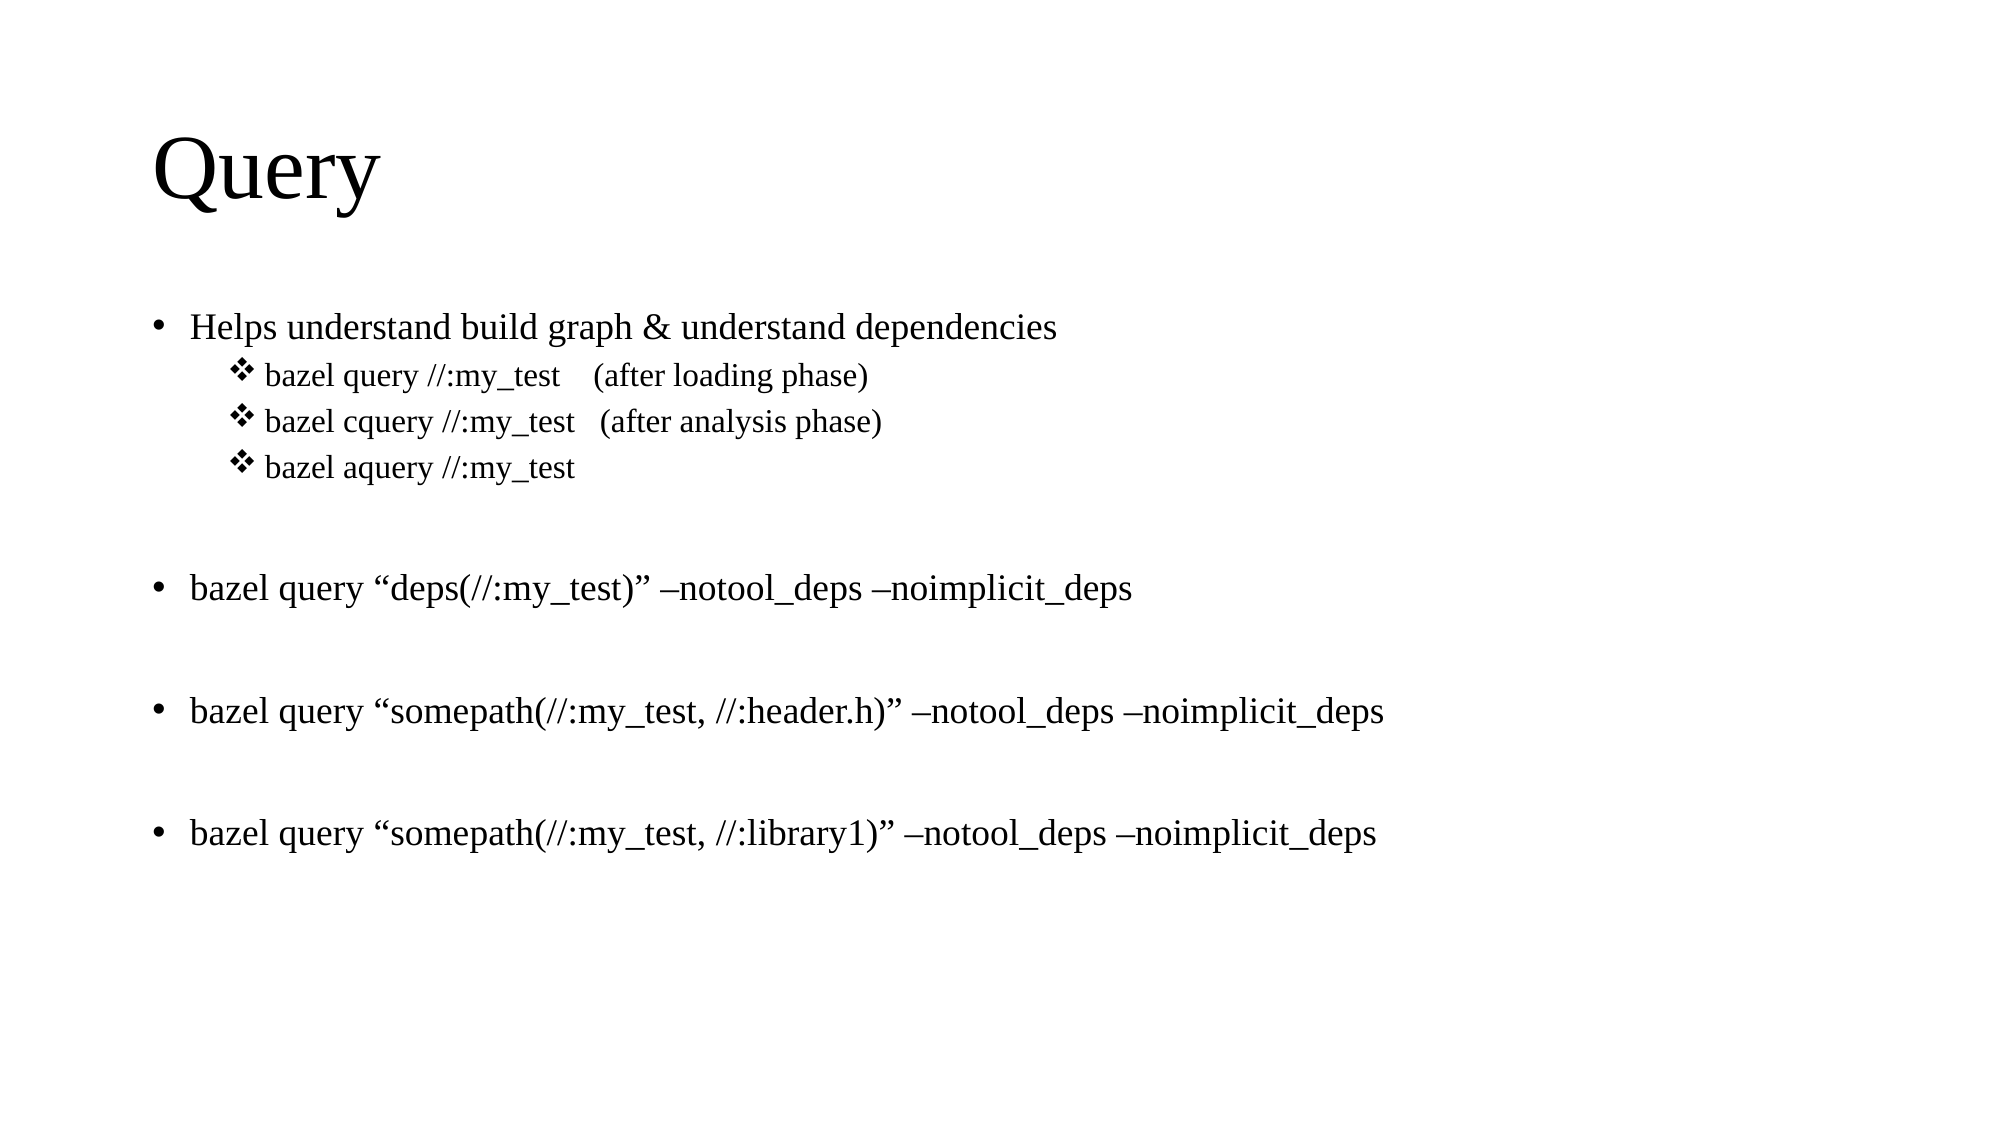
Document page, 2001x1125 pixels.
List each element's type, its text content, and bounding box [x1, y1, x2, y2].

list Helps understand build graph & understand dependencies bazel query //:my_test (after loading phase) bazel cquery //:my_test (after analysis phase) bazel aquery //:my_test bazel query “deps(//:my_test)” –notool_deps –noimplicit_deps bazel query “somepath(//:my_test, //:header.h)” –notool_deps –noimplicit_deps bazel query “somepath(//:my_test, //:library1)” –notool_deps –noimplicit_deps [137, 299, 1863, 1014]
title Query [137, 59, 1863, 278]
